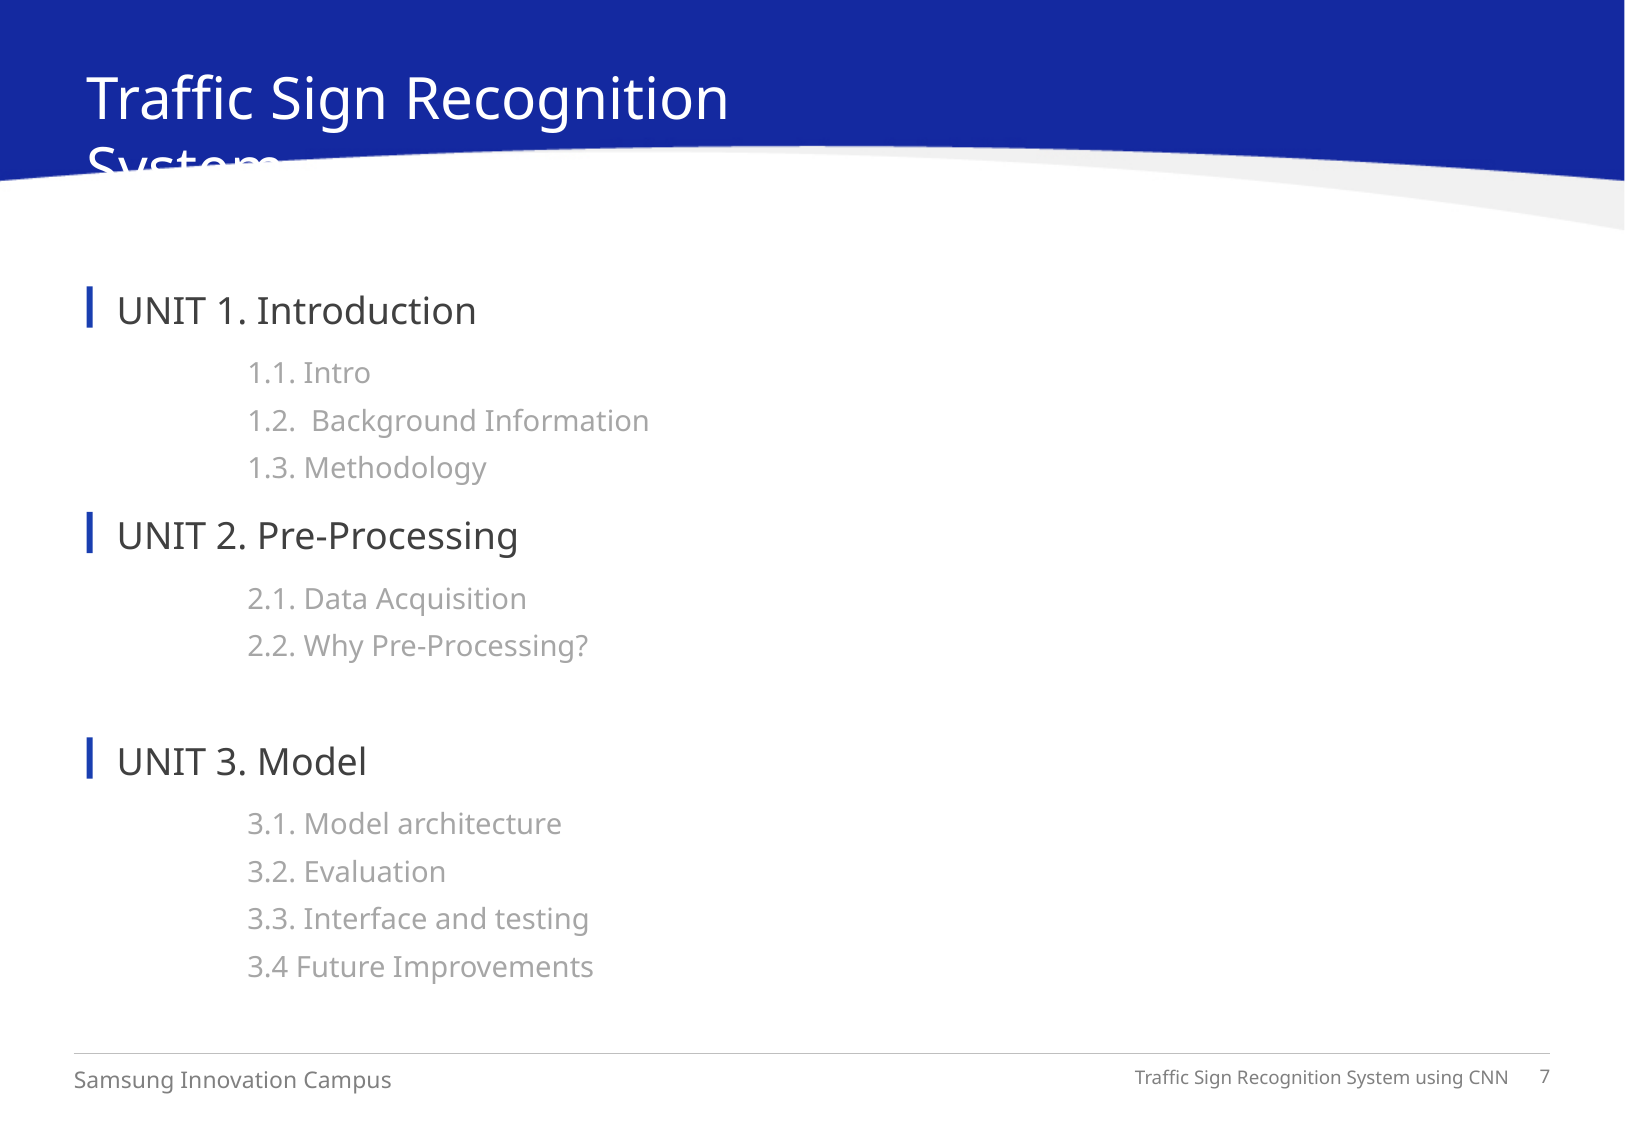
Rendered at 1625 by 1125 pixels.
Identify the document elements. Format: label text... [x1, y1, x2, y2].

picture [0, 0, 1625, 1125]
text_box Traffic Sign Recognition System [86, 60, 850, 272]
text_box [86, 511, 806, 664]
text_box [86, 737, 806, 986]
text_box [86, 286, 806, 487]
